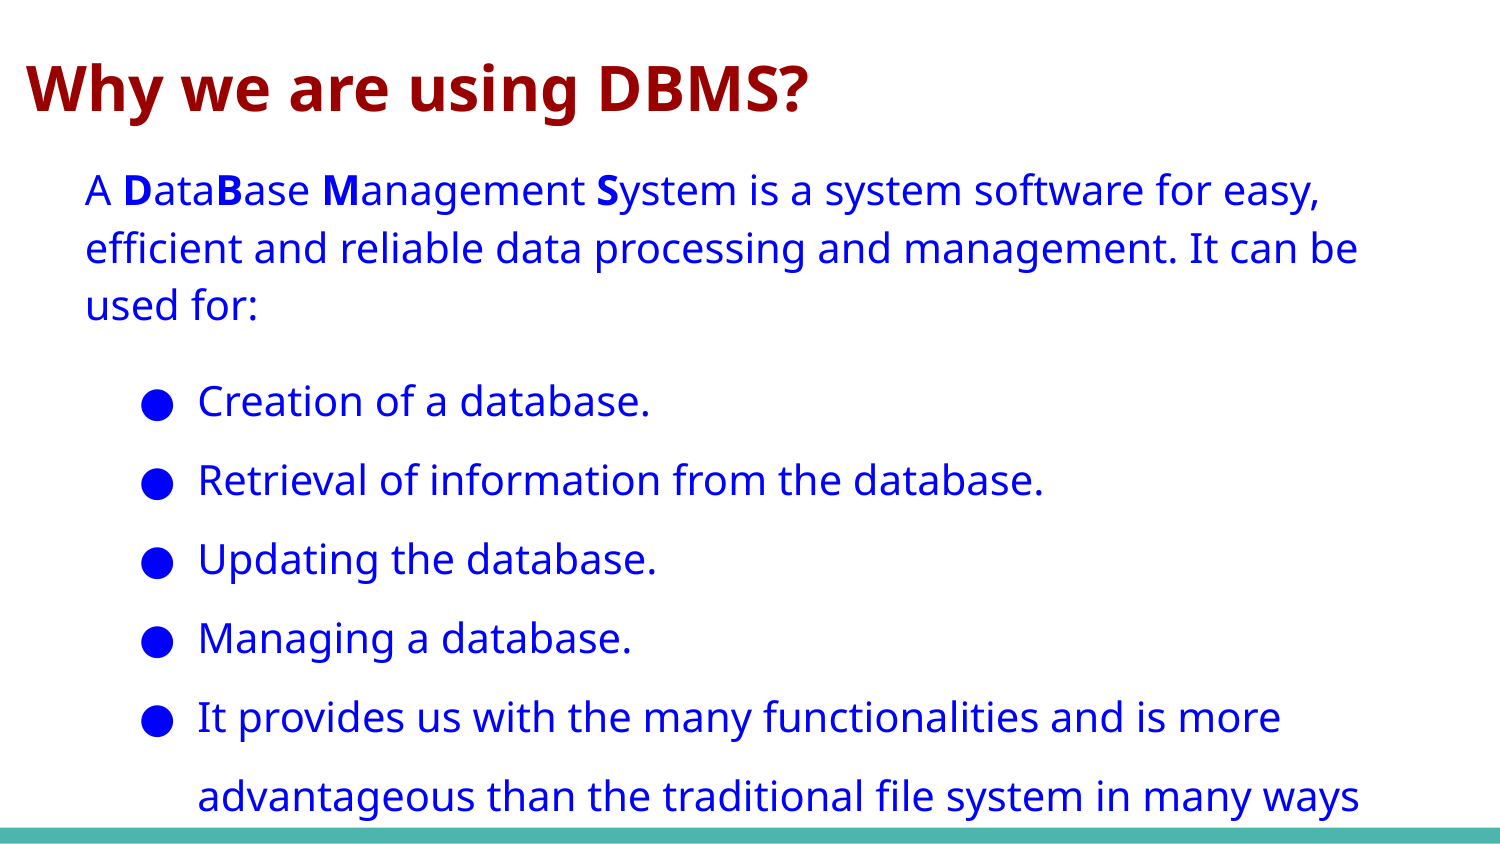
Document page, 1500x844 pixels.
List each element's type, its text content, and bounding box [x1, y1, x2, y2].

list A DataBase Management System is a system software for easy, efficient and reliable data processing and management. It can be used for: Creation of a database. Retrieval of information from the database. Updating the database. Managing a database. It provides us with the many functionalities and is more advantageous than the traditional file system in many ways [69, 141, 1468, 703]
title Why we are using DBMS? [11, 33, 1409, 127]
